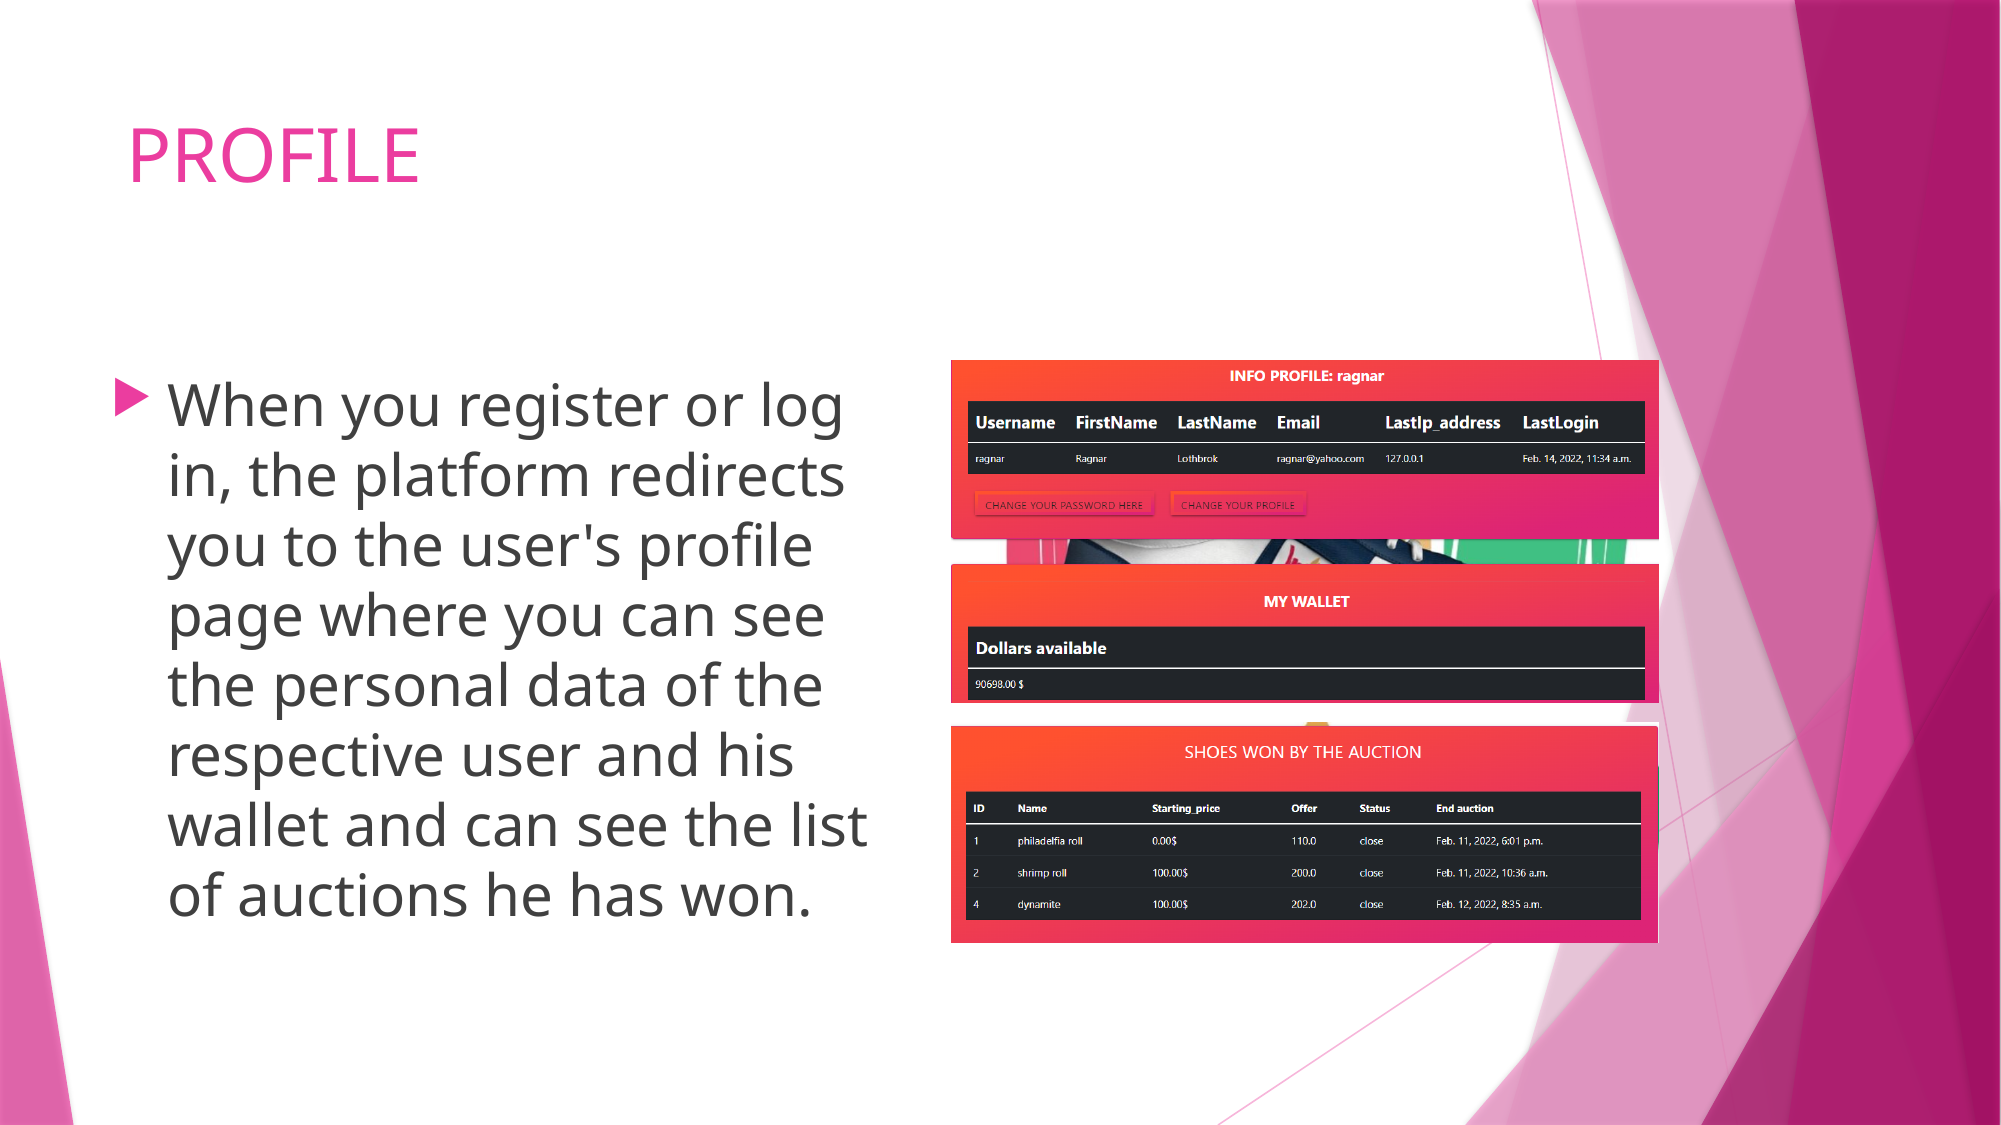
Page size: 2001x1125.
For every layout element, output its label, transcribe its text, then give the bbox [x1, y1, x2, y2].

picture [950, 721, 1659, 944]
list When you register or log in, the platform redirects you to the user's profile page where you can see the personal data of the respective user and his wallet and can see the list of auctions he has won. [95, 361, 905, 979]
title PROFILE [111, 99, 1522, 317]
picture [950, 360, 1659, 704]
